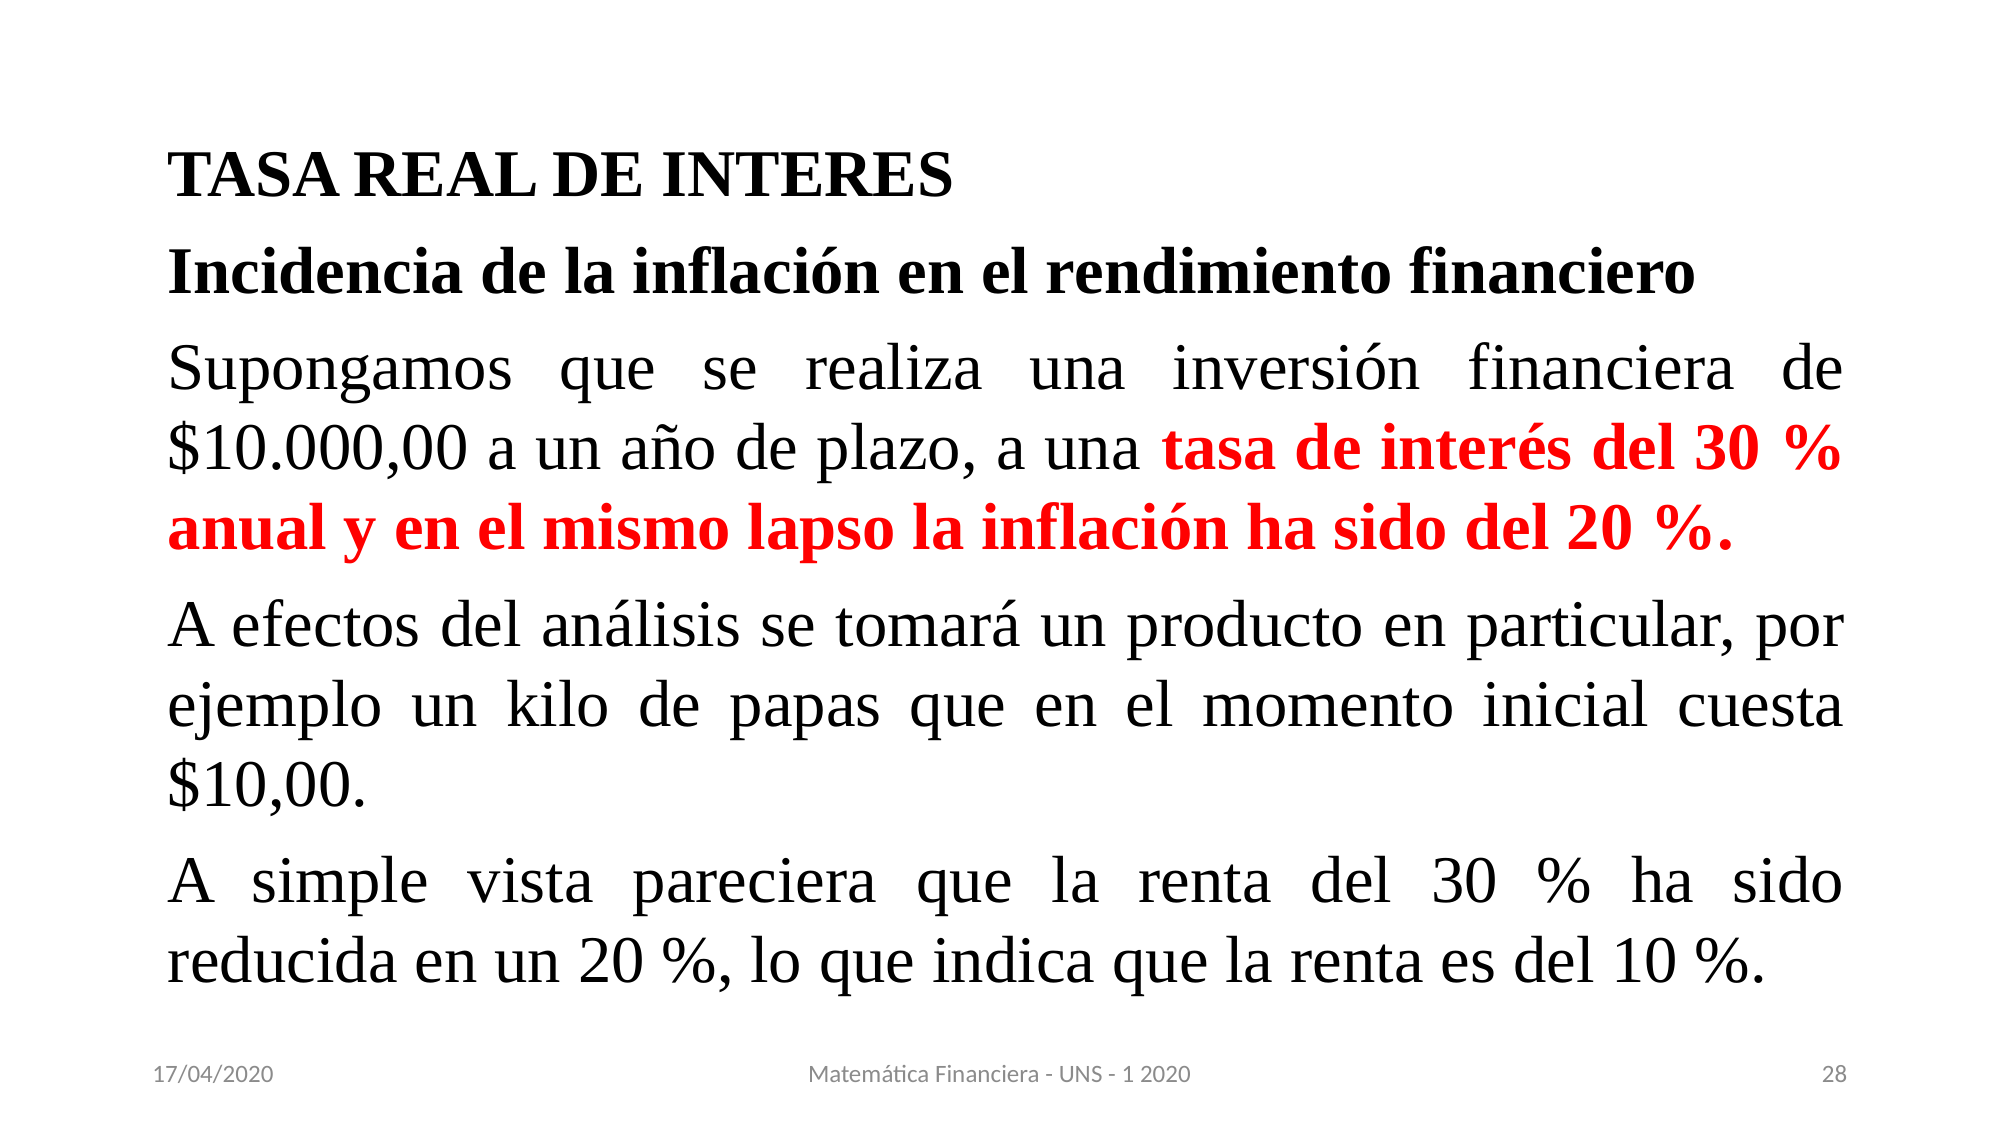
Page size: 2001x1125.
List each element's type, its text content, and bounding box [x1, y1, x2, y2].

slide_number 28 [1412, 1042, 1863, 1103]
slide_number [137, 1042, 588, 1103]
text_box TASA REAL DE INTERES Incidencia de la inflación en el rendimiento financiero Supongamos que se realiza una inversión financiera de $10.000,00 a un año de plazo, a una tasa de interés del 30 % anual y en el mismo lapso la inflación ha sido del 20 %. A efectos del análisis se tomará un producto en particular, por ejemplo un kilo de papas que en el momento inicial cuesta $10,00. A simple vista pareciera que la renta del 30 % ha sido reducida en un 20 %, lo que indica que la renta es del 10 %. [153, 122, 1863, 1004]
footer Matemática Financiera - UNS - 1 2020 [662, 1042, 1338, 1103]
